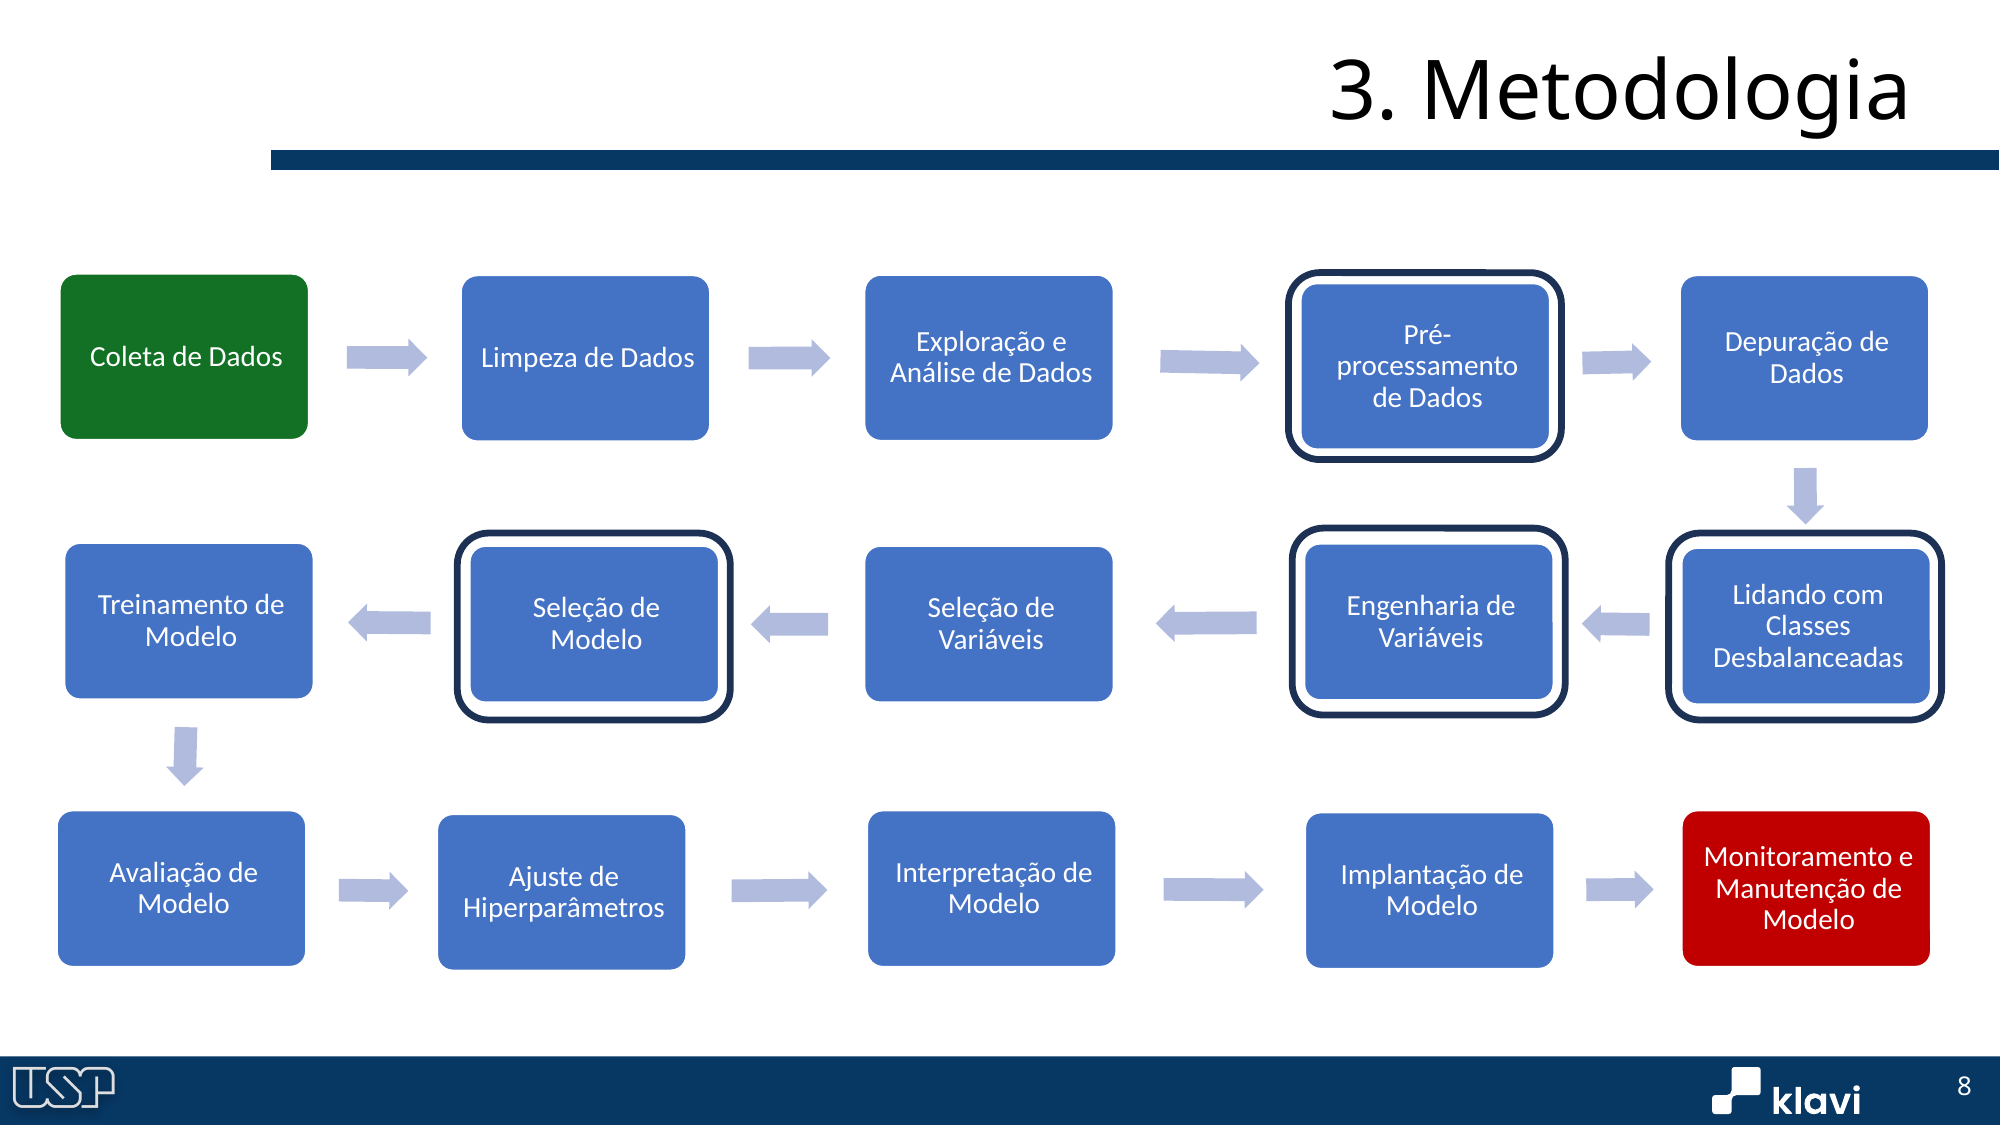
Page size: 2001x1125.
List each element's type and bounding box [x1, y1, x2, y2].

text_box [0, 0, 2000, 1125]
